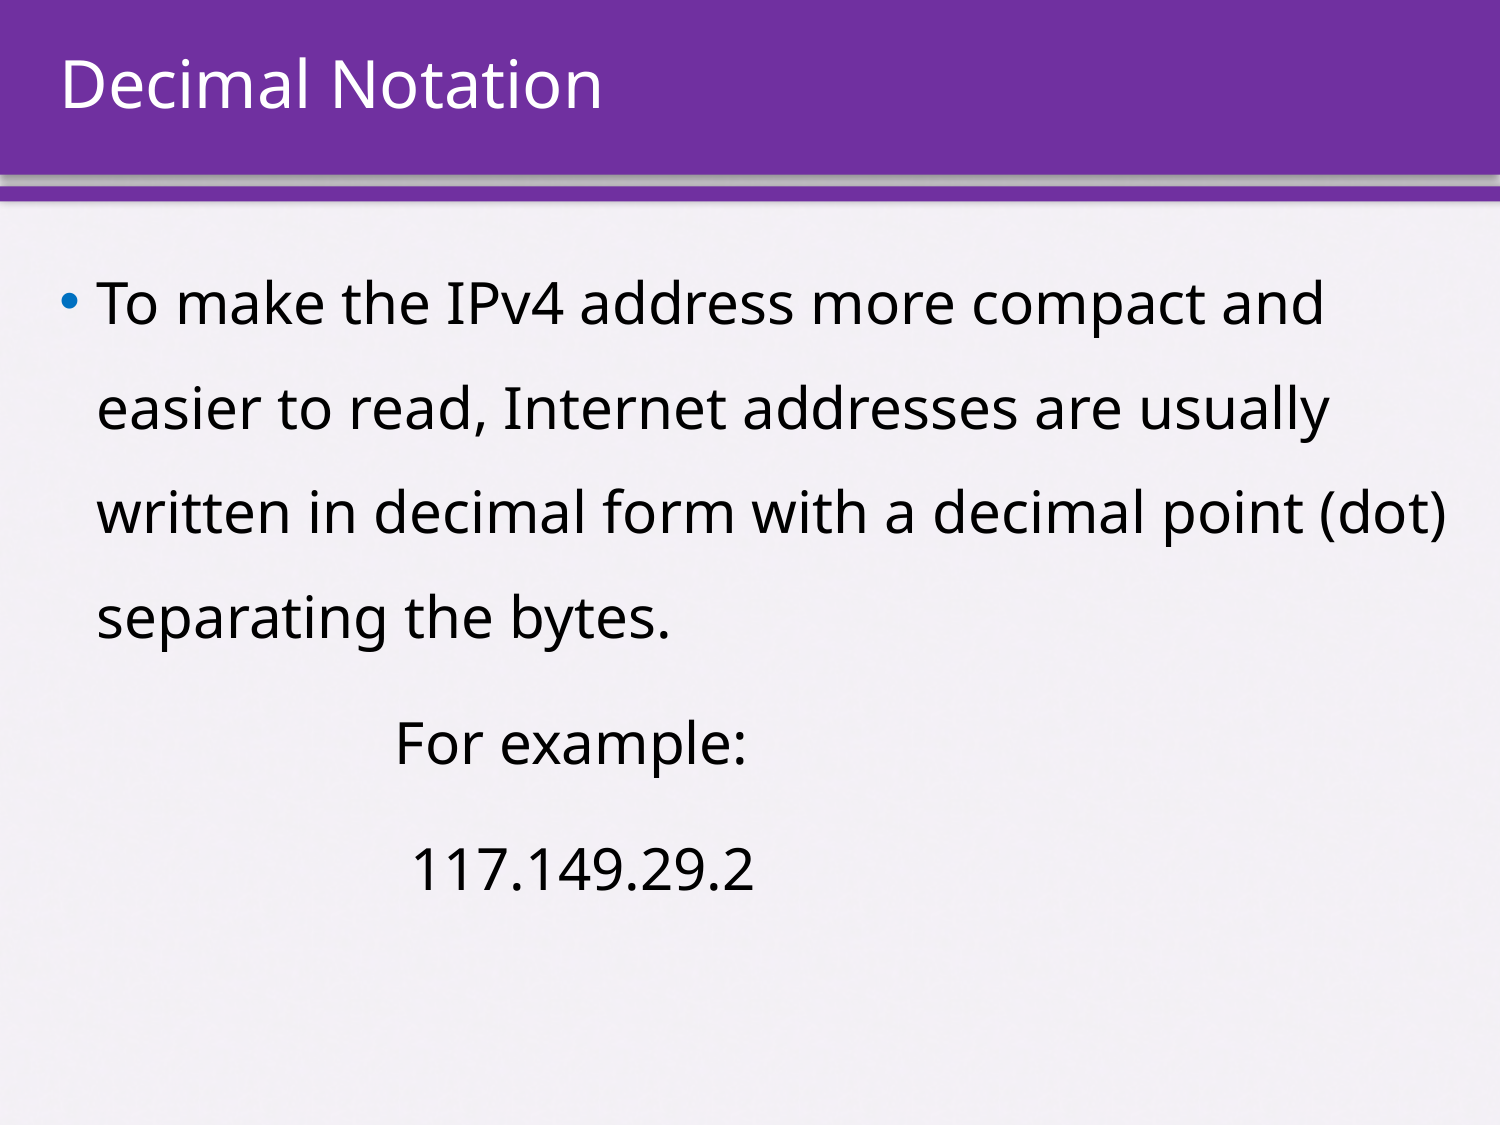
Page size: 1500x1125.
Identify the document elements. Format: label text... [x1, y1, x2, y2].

title Decimal Notation [44, 0, 1464, 175]
list To make the IPv4 address more compact and easier to read, Internet addresses are usually written in decimal form with a decimal point (dot) separating the bytes. For example: 117.149.29.2 [44, 223, 1464, 1043]
